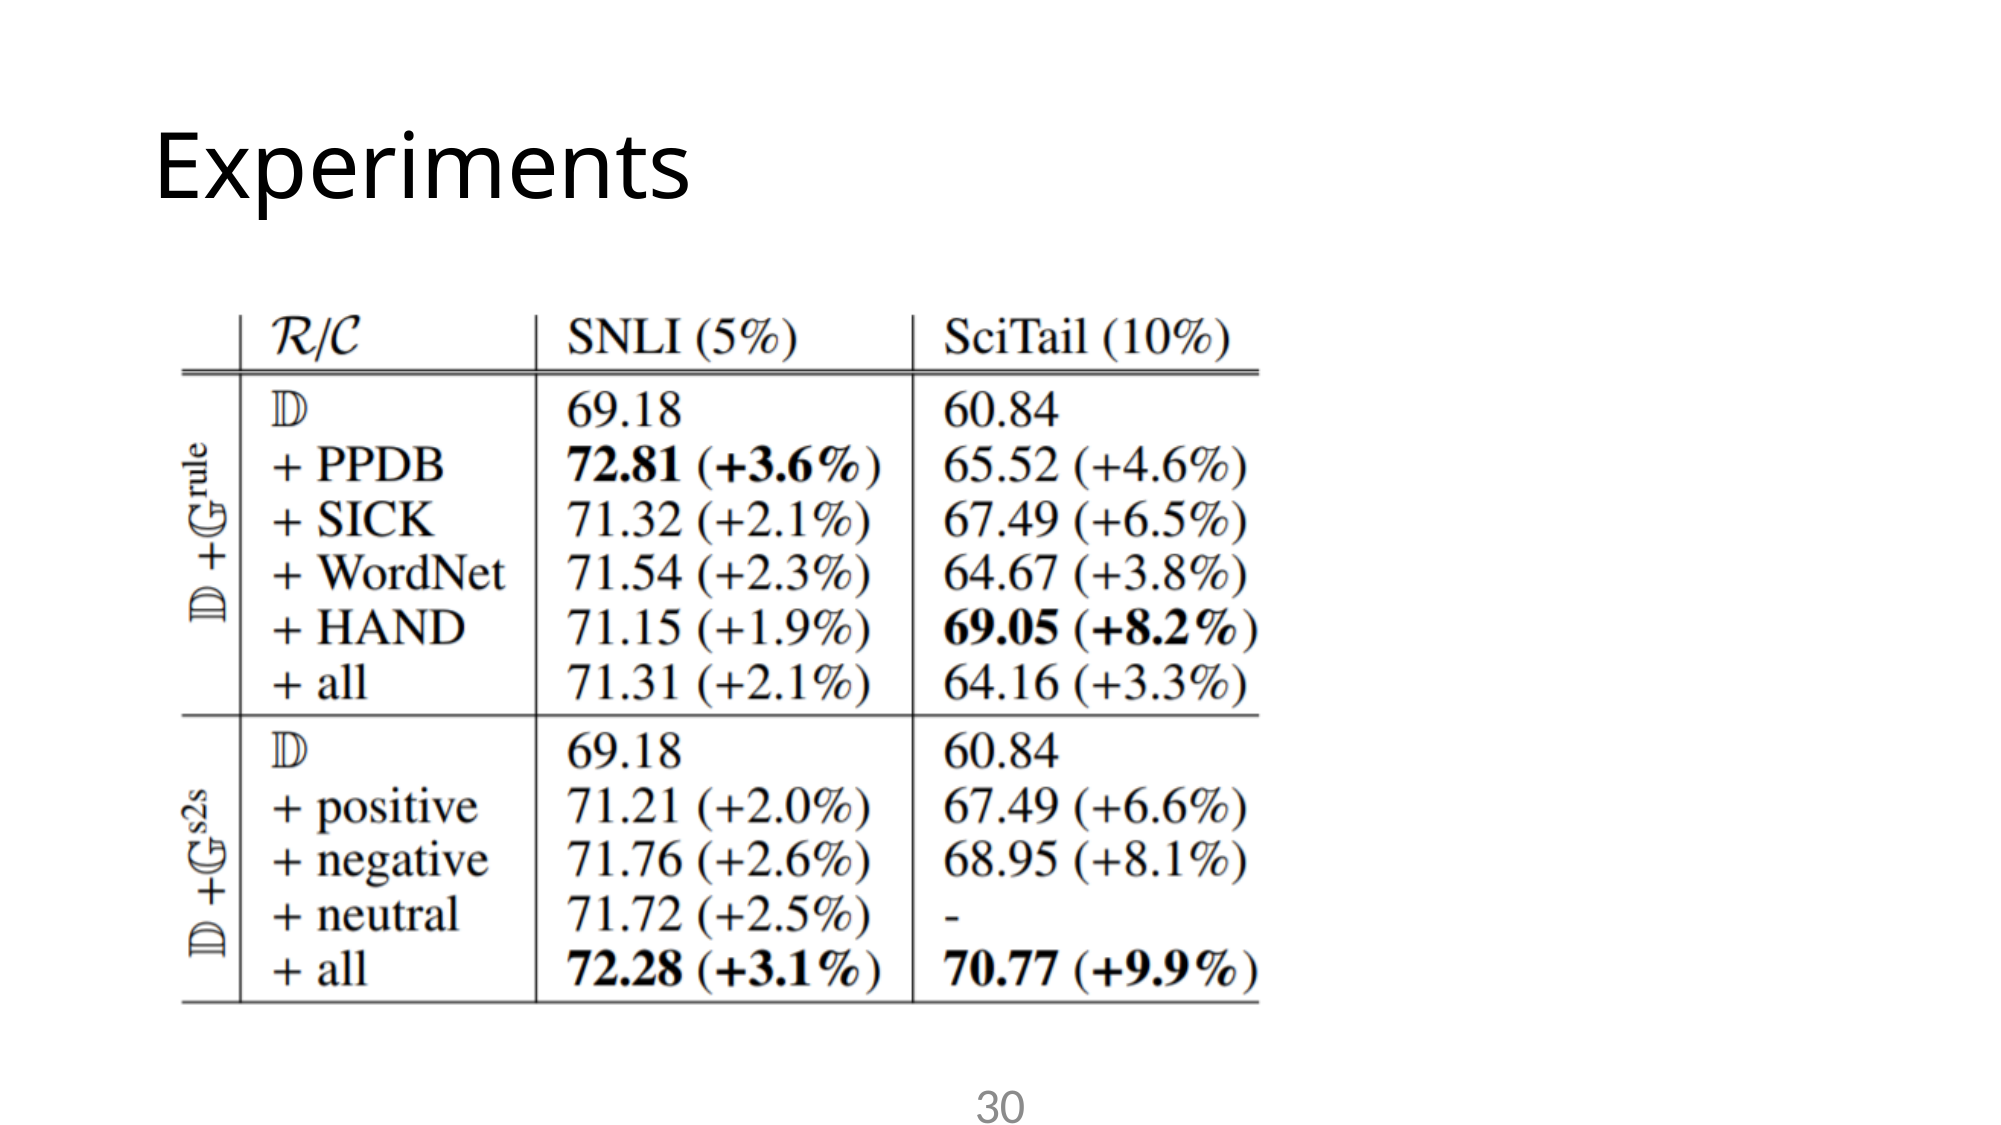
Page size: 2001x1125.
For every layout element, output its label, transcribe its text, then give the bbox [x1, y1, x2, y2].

picture [137, 277, 1288, 1023]
title Experiments [137, 59, 1863, 278]
slide_number 30 [774, 1073, 1225, 1125]
